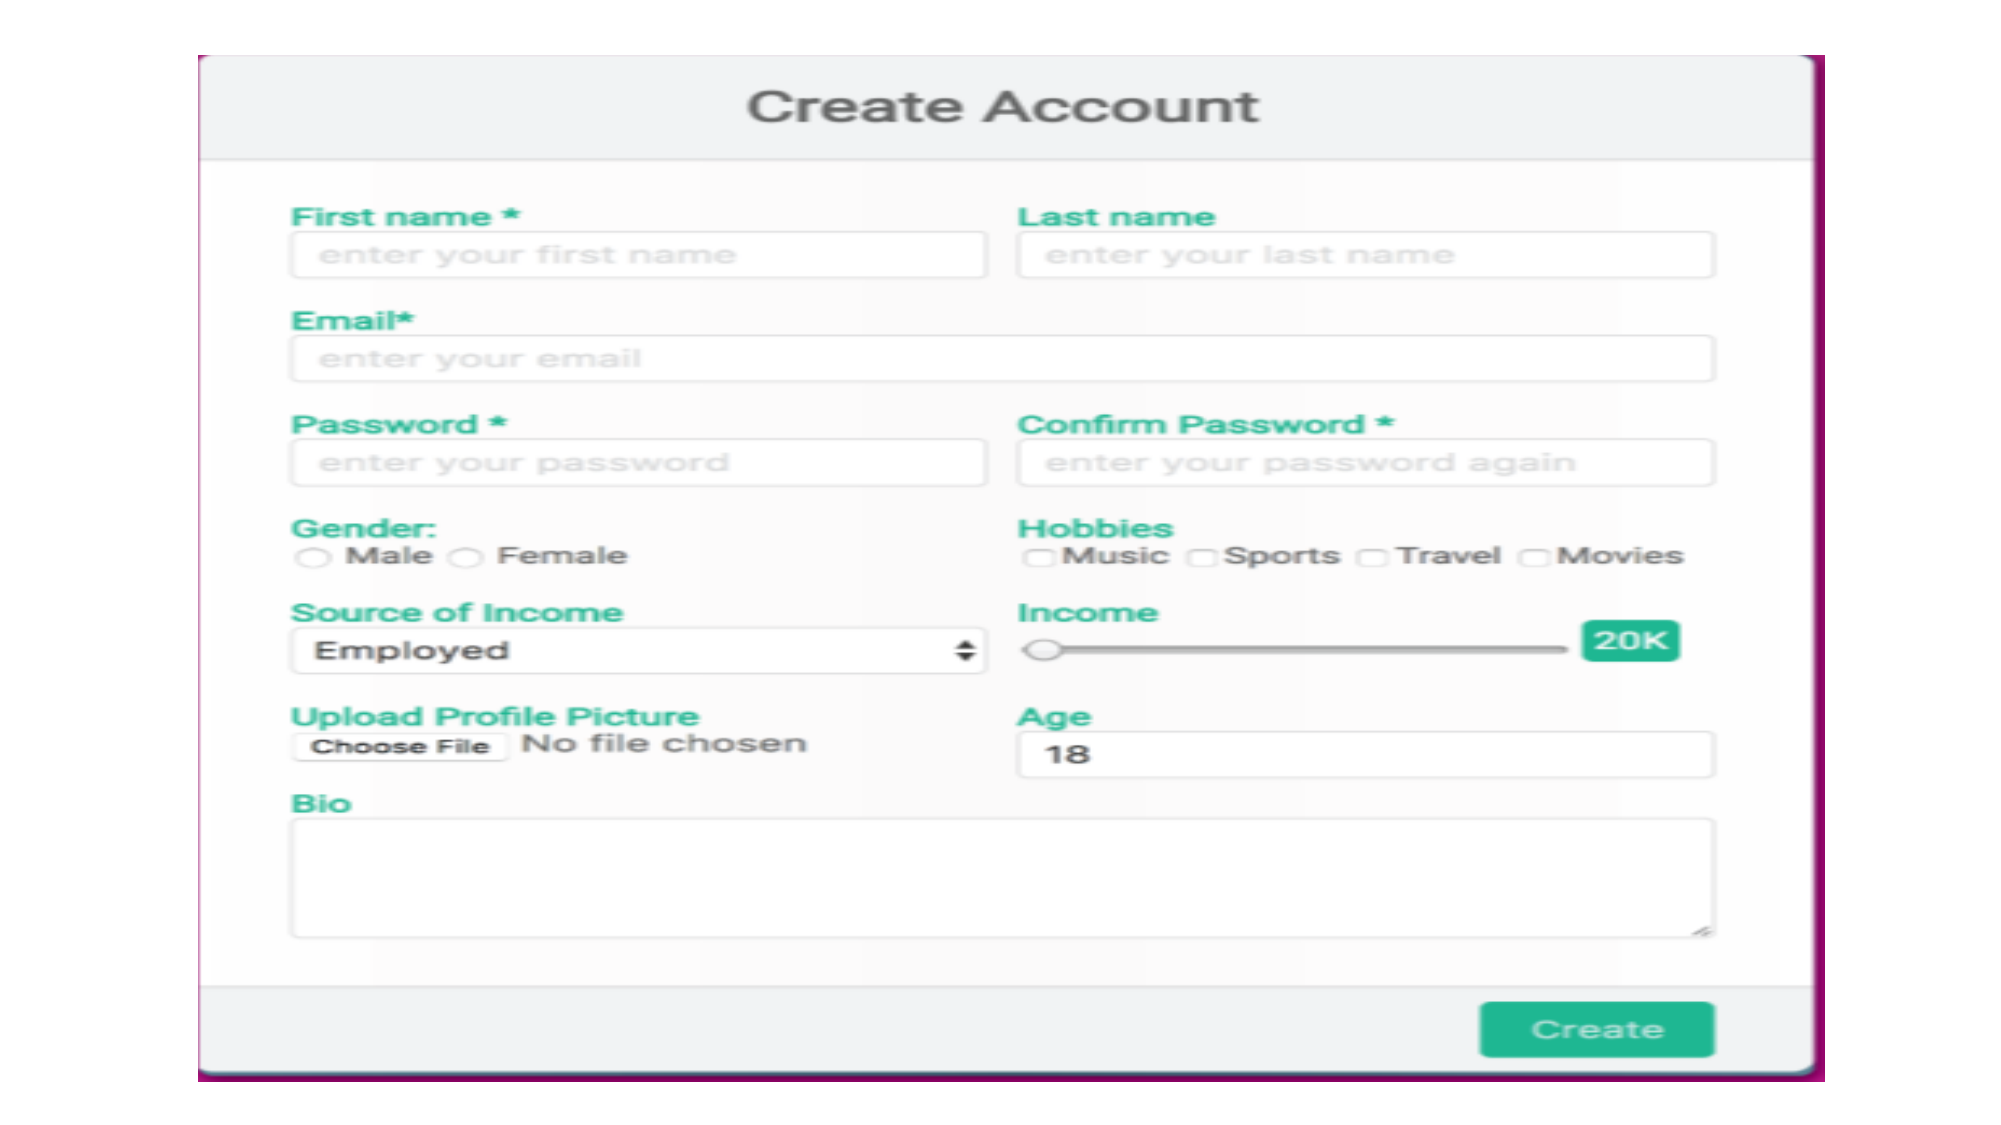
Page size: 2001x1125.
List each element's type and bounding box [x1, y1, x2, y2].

picture [198, 55, 1825, 1082]
